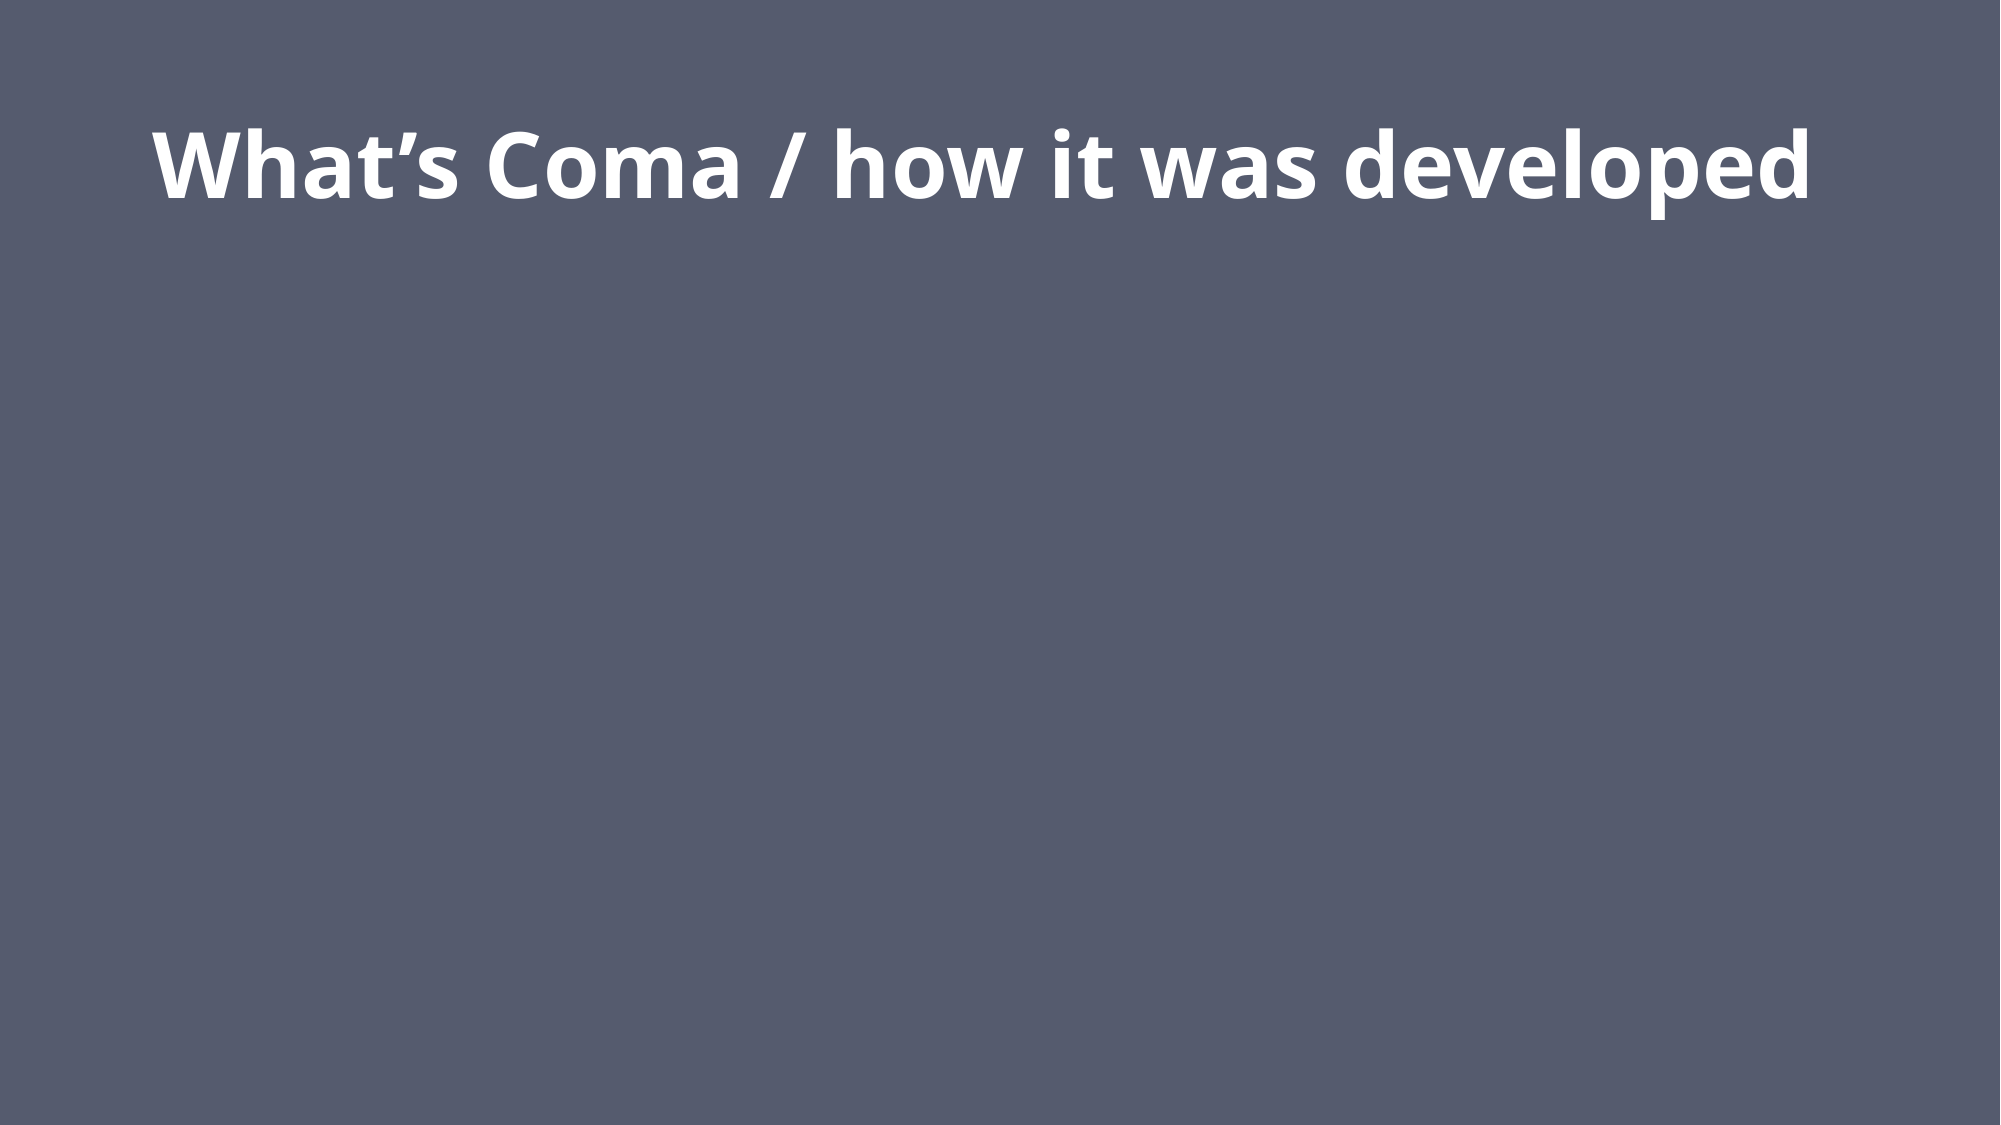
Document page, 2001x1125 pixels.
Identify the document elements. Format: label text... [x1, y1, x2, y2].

title What’s Coma / how it was developed [137, 59, 1863, 278]
